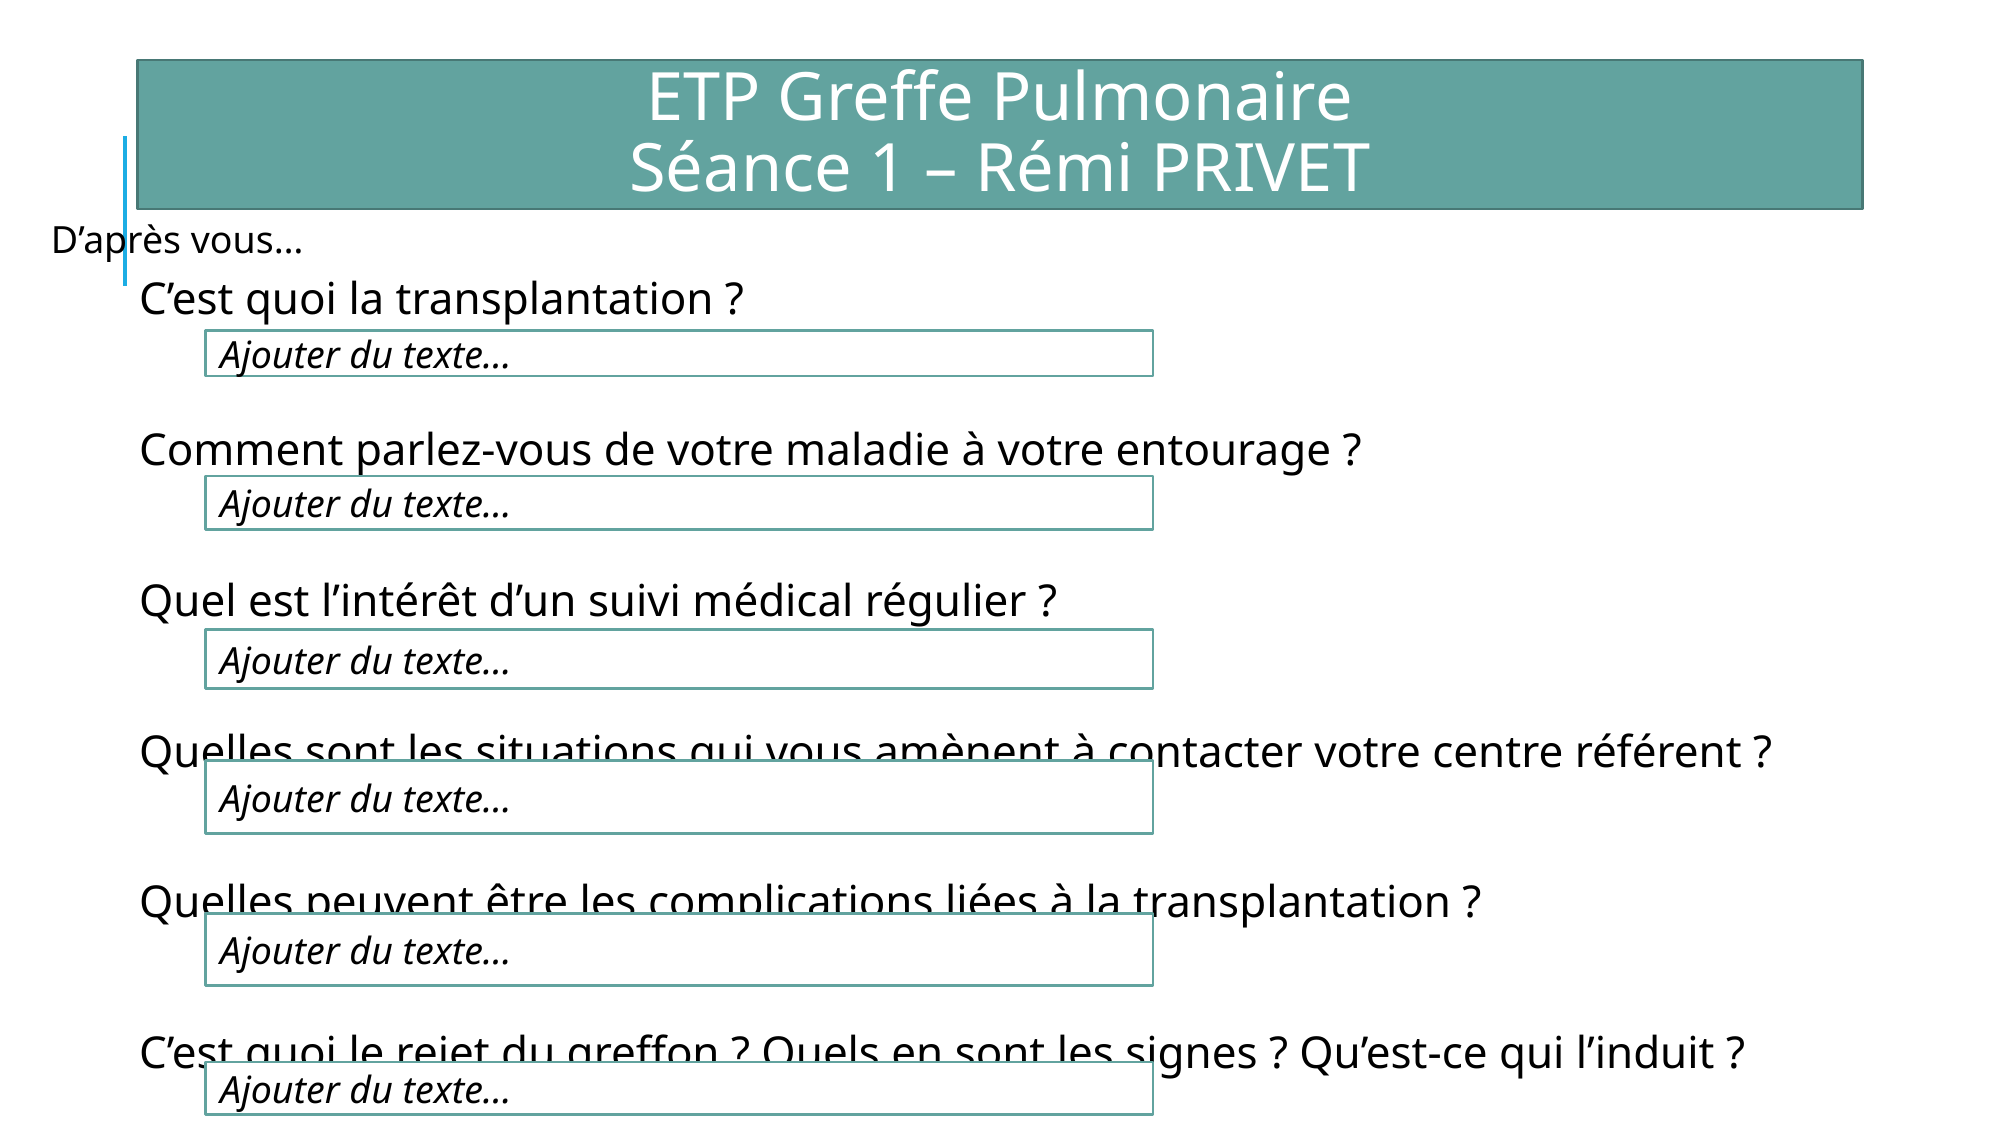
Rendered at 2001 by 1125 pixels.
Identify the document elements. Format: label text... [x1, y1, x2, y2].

text_box D’après vous… [36, 209, 365, 269]
list C’est quoi la transplantation ? Comment parlez-vous de votre maladie à votre entourage ? Quel est l’intérêt d’un suivi médical régulier ? Quelles sont les situations qui vous amènent à contacter votre centre référent ? Quelles peuvent être les complications liées à la transplantation ? C’est quoi le rejet du greffon ? Quels en sont les signes ? Qu’est-ce qui l’induit ? [117, 269, 1863, 1093]
text_box Ajouter du texte… [204, 329, 1154, 377]
text_box Ajouter du texte… [204, 628, 1154, 690]
text_box Ajouter du texte… [204, 912, 1154, 987]
text_box Ajouter du texte… [204, 1061, 1154, 1116]
text_box Ajouter du texte… [204, 475, 1154, 531]
text_box Ajouter du texte… [204, 759, 1154, 835]
text_box ETP Greffe Pulmonaire Séance 1 – Rémi PRIVET [136, 59, 1864, 210]
